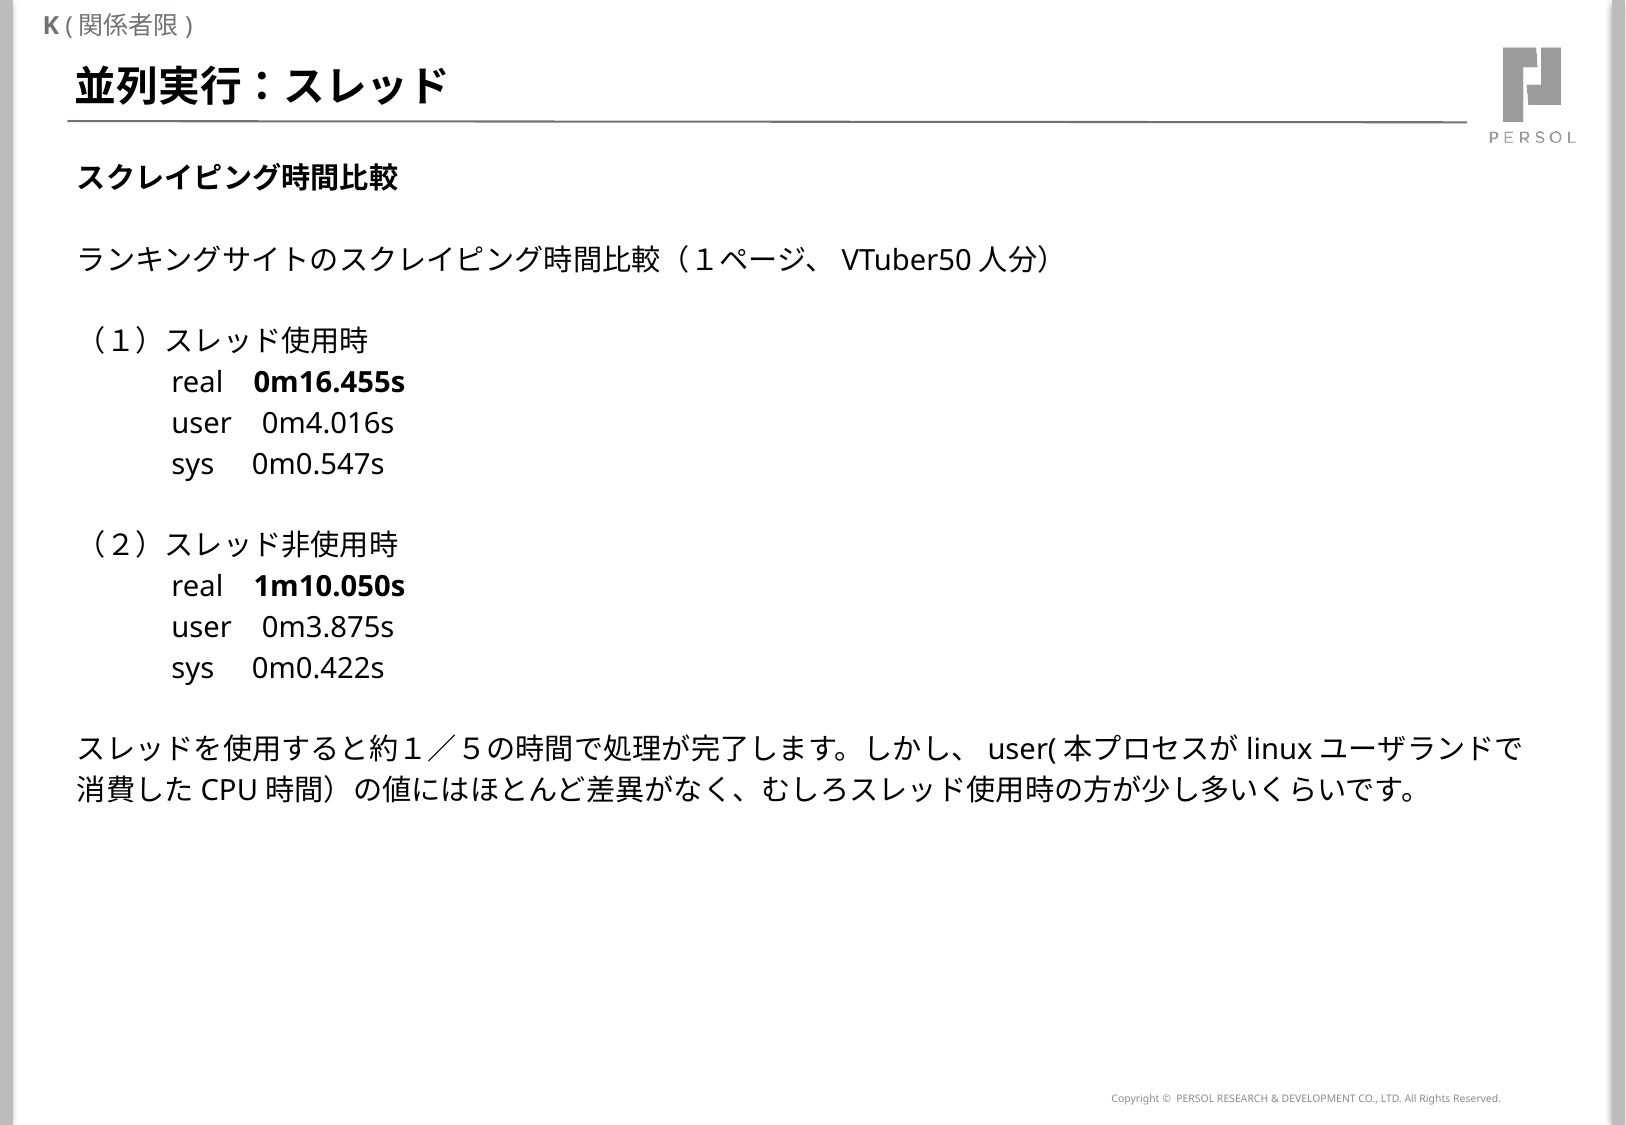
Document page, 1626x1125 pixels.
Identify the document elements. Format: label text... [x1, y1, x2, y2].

list スクレイピング時間比較 ランキングサイトのスクレイピング時間比較（１ページ、VTuber50人分） （１）スレッド使用時 real 0m16.455s user 0m4.016s sys 0m0.547s （２）スレッド非使用時 real 1m10.050s user 0m3.875s sys 0m0.422s スレッドを使用すると約１／５の時間で処理が完了します。しかし、user(本プロセスがlinuxユーザランドで 消費したCPU時間）の値にはほとんど差異がなく、むしろスレッド使用時の方が少し多いくらいです。 [61, 151, 1564, 1078]
title 並列実行：スレッド [59, 47, 1560, 123]
picture [1466, 24, 1599, 166]
